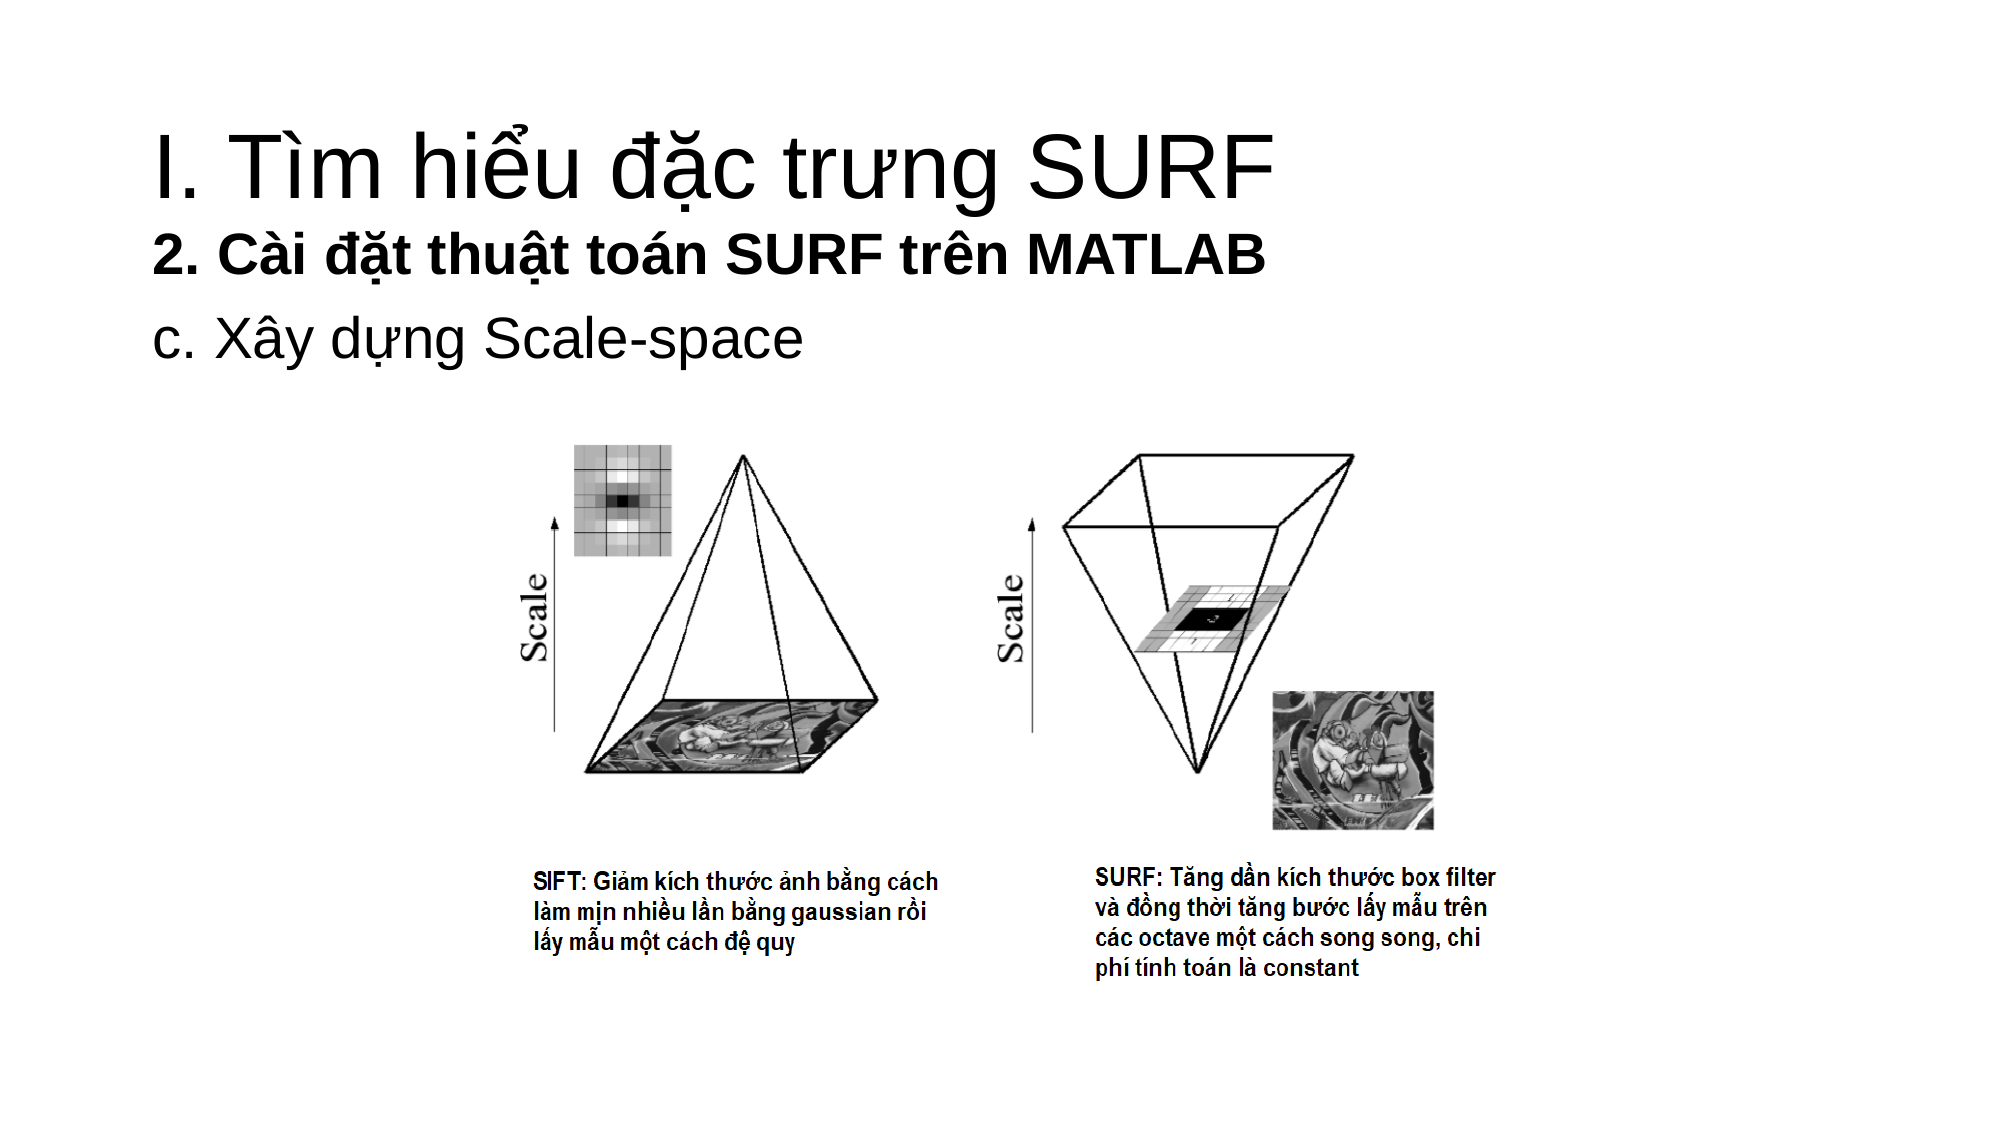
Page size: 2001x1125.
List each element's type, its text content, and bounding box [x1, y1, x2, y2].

title I. Tìm hiểu đặc trưng SURF [137, 59, 1863, 216]
picture [478, 403, 1522, 992]
list 2. Cài đặt thuật toán SURF trên MATLAB c. Xây dựng Scale-space [137, 216, 1907, 1066]
